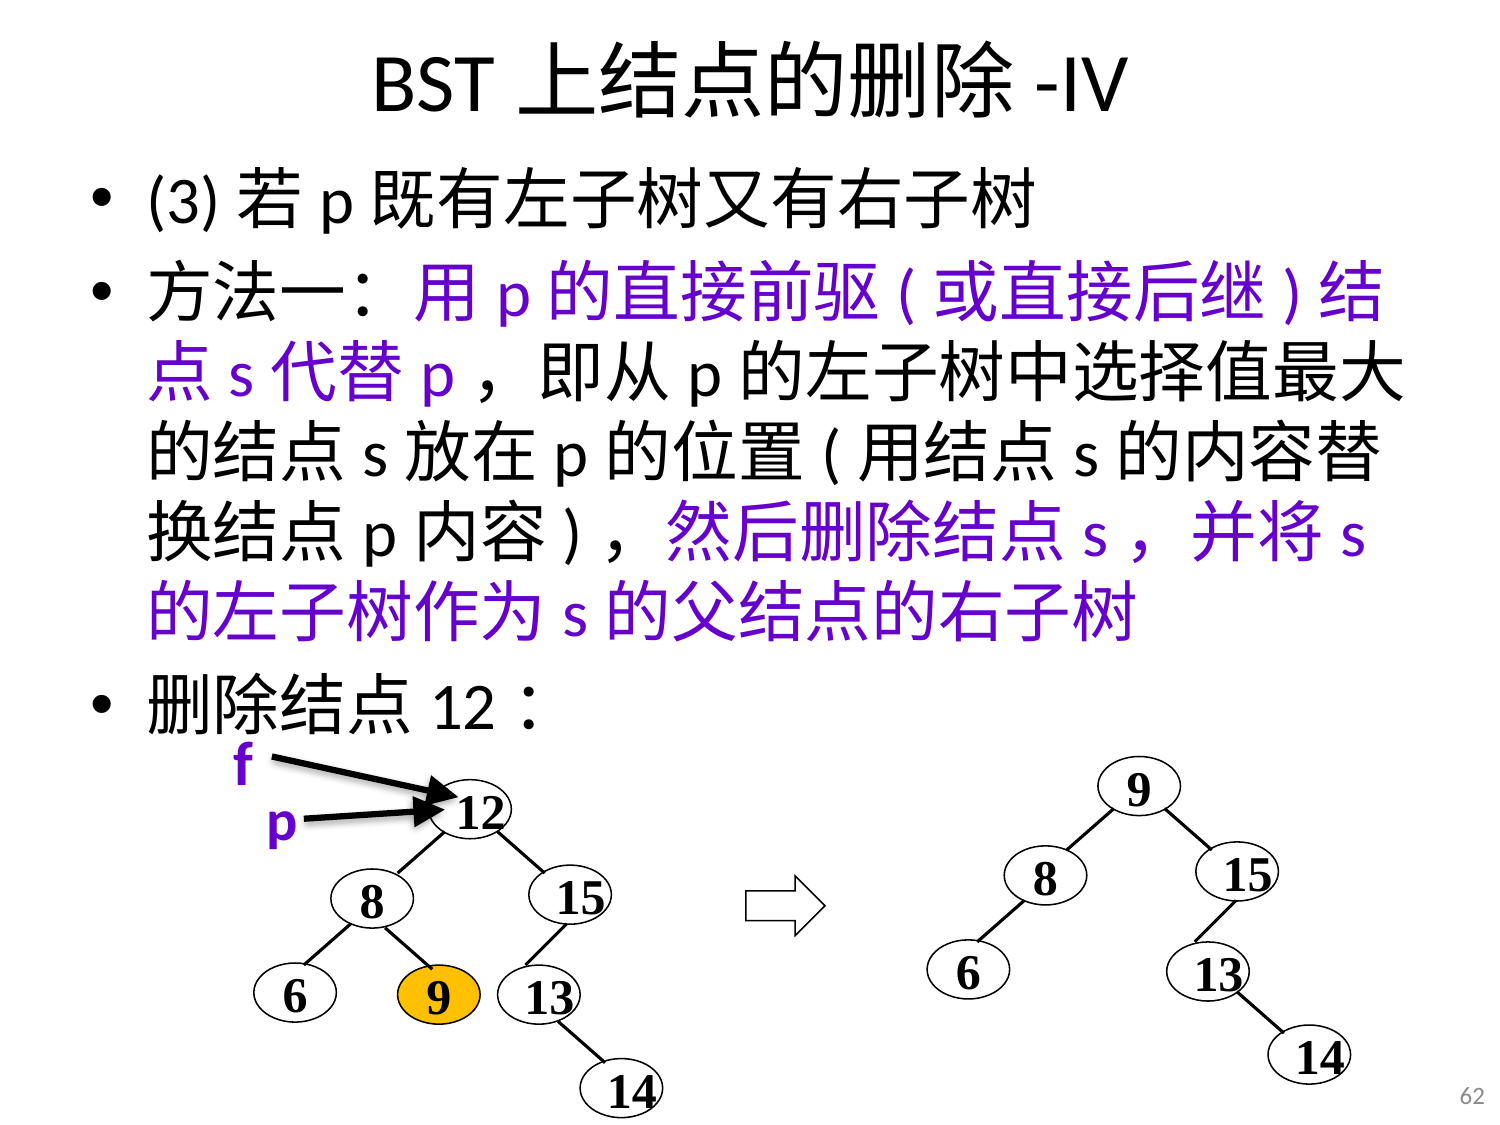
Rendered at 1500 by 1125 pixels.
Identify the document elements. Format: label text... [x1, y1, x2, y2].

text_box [253, 779, 663, 1118]
text_box f [218, 716, 269, 806]
title BST上结点的删除-IV [75, 7, 1425, 149]
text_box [303, 809, 445, 819]
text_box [271, 756, 459, 798]
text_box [926, 756, 1351, 1085]
slide_number 62 [1435, 1065, 1500, 1125]
text_box [745, 875, 826, 936]
list (3)若p既有左子树又有右子树 方法一：用p的直接前驱(或直接后继)结点s代替p，即从p的左子树中选择值最大的结点s放在p的位置(用结点s的内容替换结点p内容)，然后删除结点s，并将s的左子树作为s的父结点的右子树 删除结点12： [75, 149, 1425, 1106]
